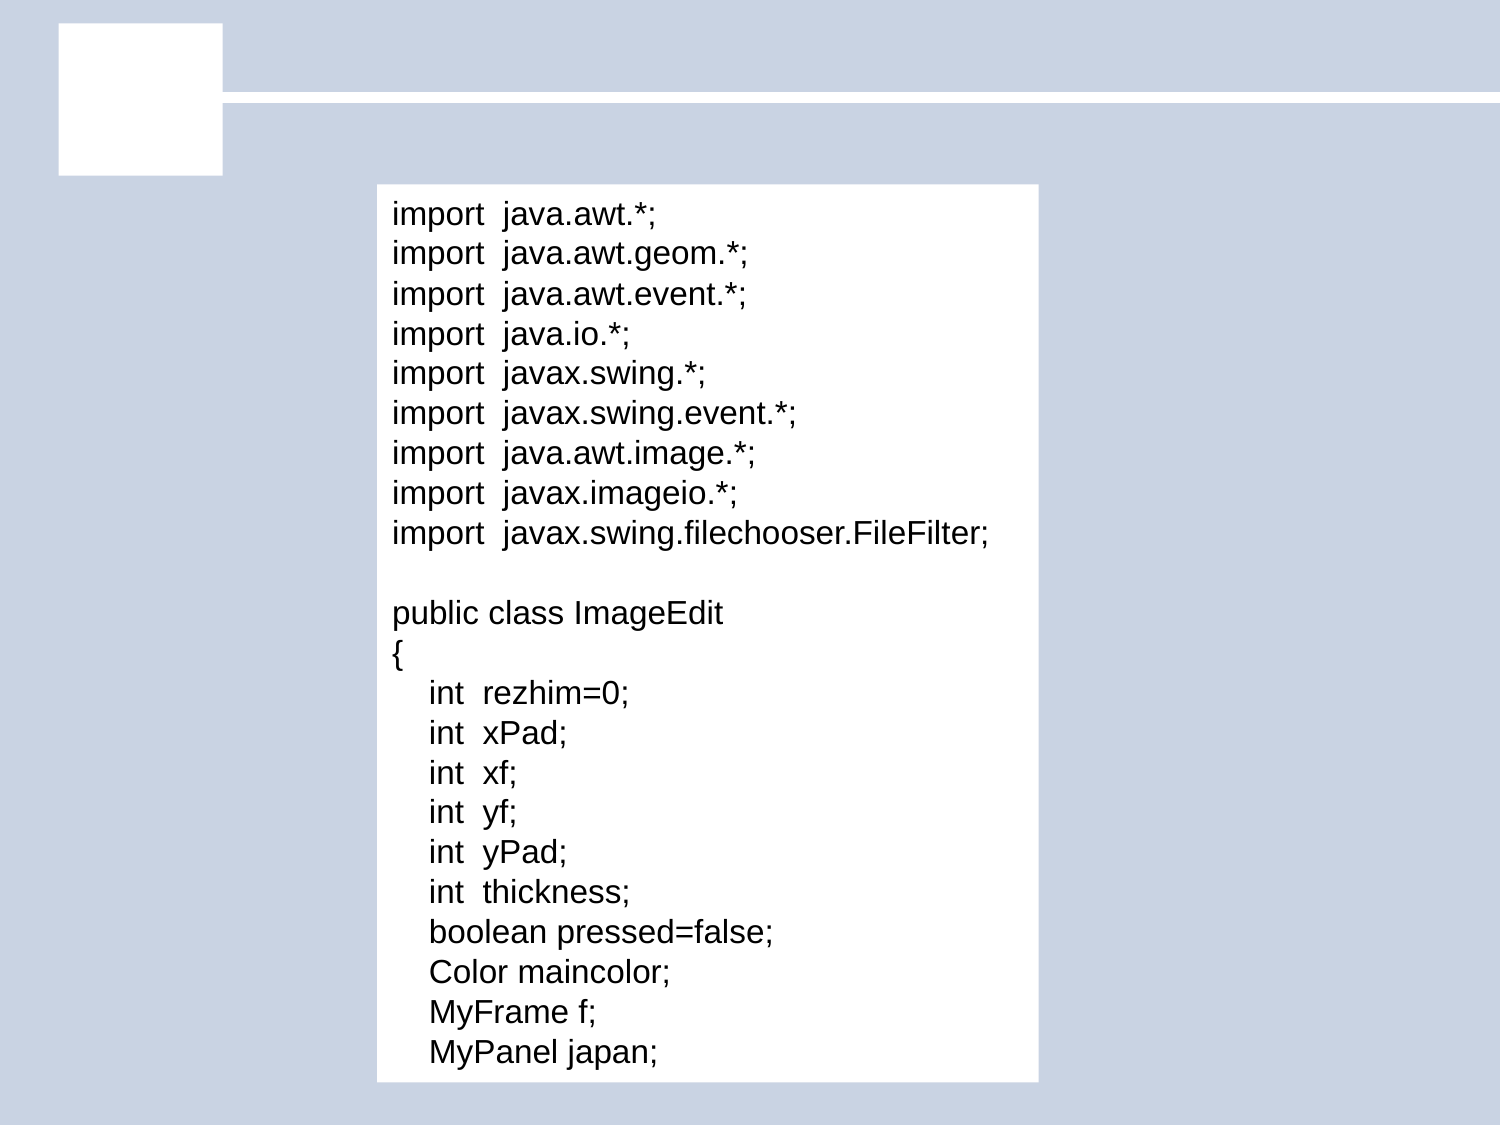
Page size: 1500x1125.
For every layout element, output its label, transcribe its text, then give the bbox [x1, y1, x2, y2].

text_box [220, 92, 1500, 103]
text_box import java.awt.*; import java.awt.geom.*; import java.awt.event.*; import java.io.*; import javax.swing.*; import javax.swing.event.*; import java.awt.image.*; import javax.imageio.*; import javax.swing.filechooser.FileFilter; public class ImageEdit { int rezhim=0; int xPad; int xf; int yf; int yPad; int thickness; boolean pressed=false; Color maincolor; MyFrame f; MyPanel japan; [377, 184, 1039, 1083]
title [58, 23, 223, 177]
